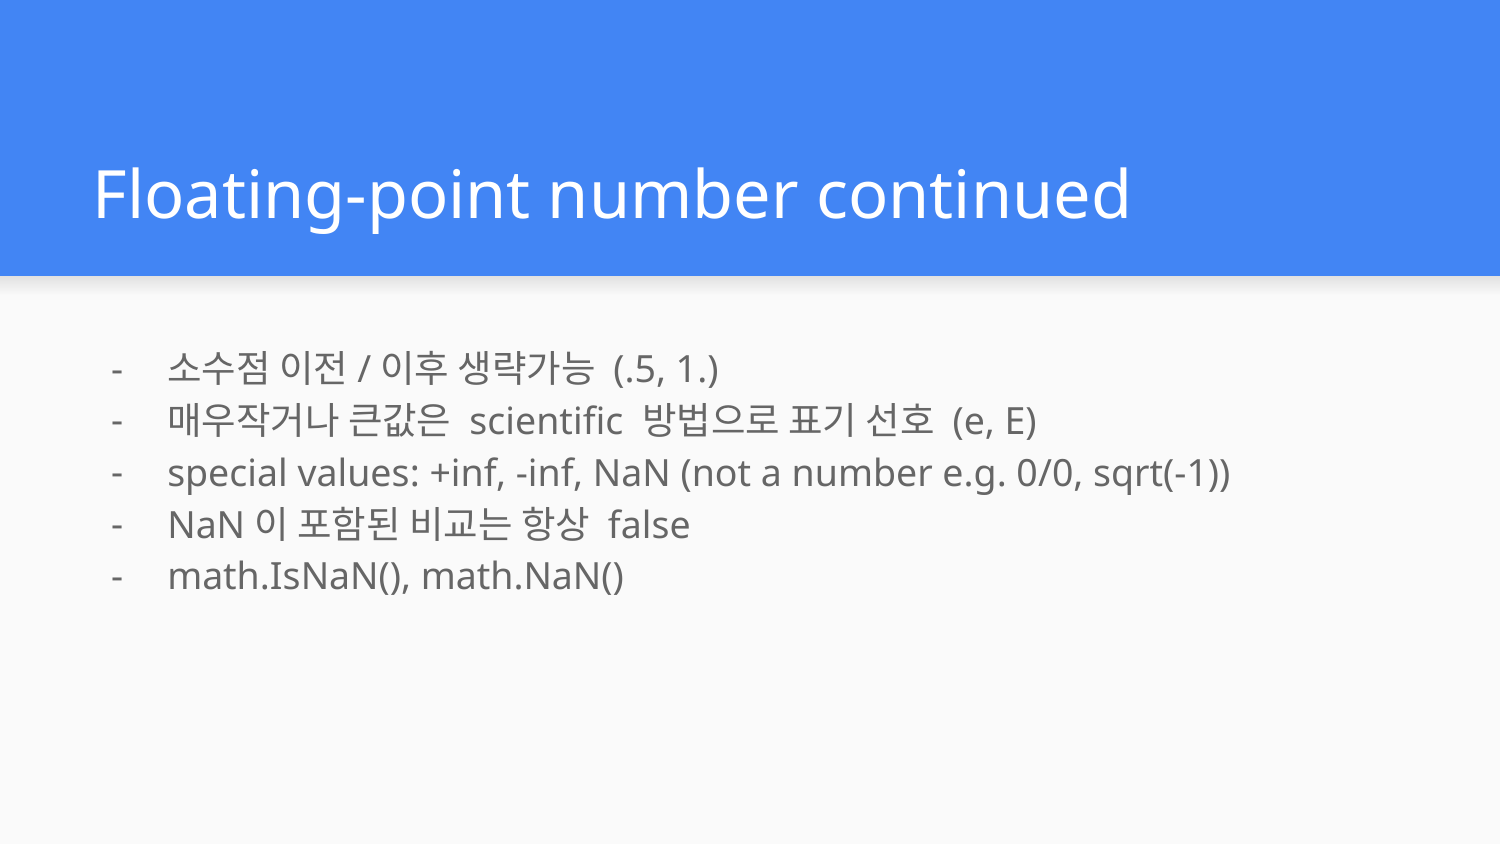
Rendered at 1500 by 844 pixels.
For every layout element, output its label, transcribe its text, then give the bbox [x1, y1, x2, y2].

text_box 소수점 이전/이후 생략가능 (.5, 1.) 매우작거나 큰값은 scientific 방법으로 표기 선호 (e, E) special values: +inf, -inf, NaN (not a number e.g. 0/0, sqrt(-1)) NaN이 포함된 비교는 항상 false math.IsNaN(), math.NaN() [77, 323, 1400, 749]
text_box [702, 323, 1427, 760]
title Floating-point number continued [77, 121, 1427, 248]
